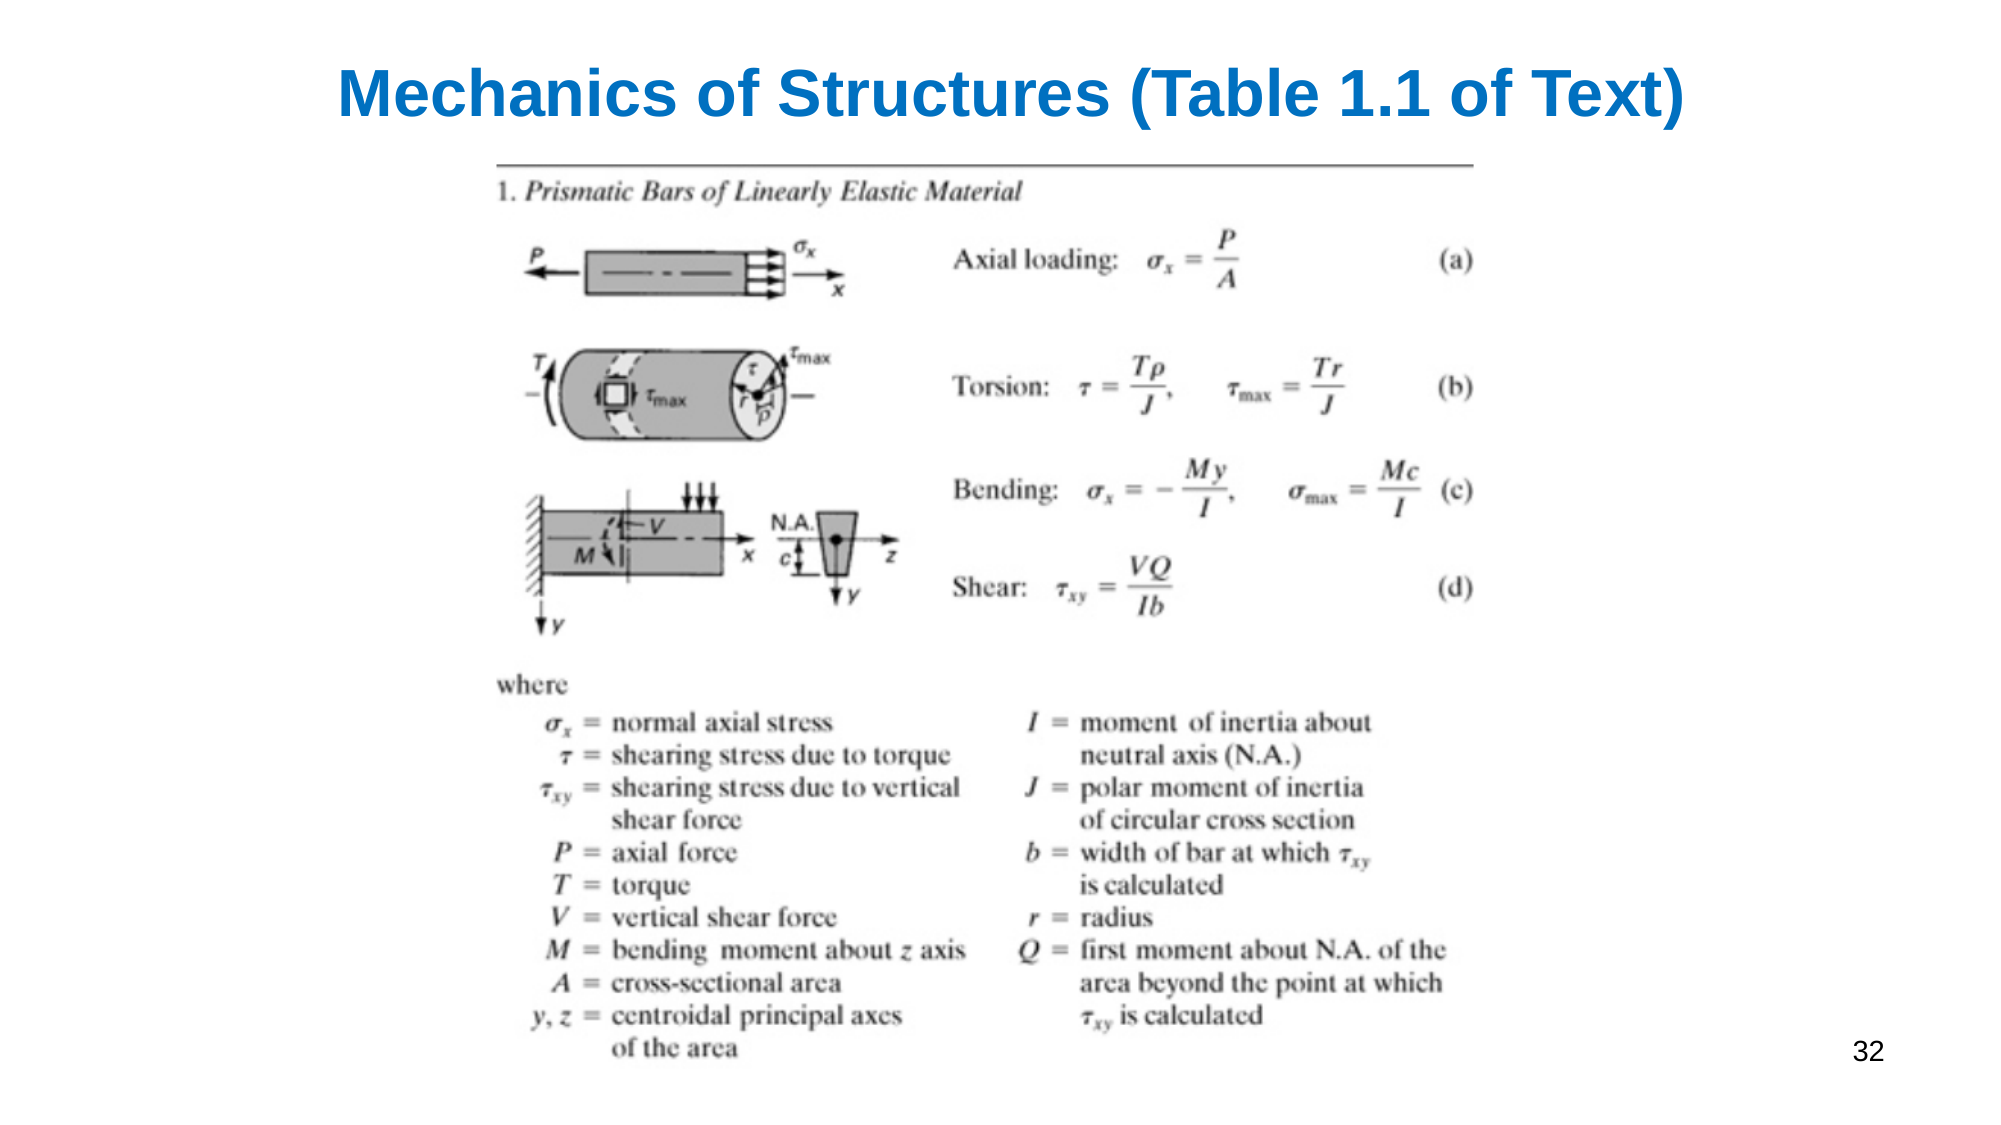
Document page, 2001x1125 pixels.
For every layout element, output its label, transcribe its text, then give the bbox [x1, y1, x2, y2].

picture [474, 154, 1483, 1069]
slide_number 32 [1433, 1024, 1901, 1103]
title Mechanics of Structures (Table 1.1 of Text) [262, 24, 1763, 156]
